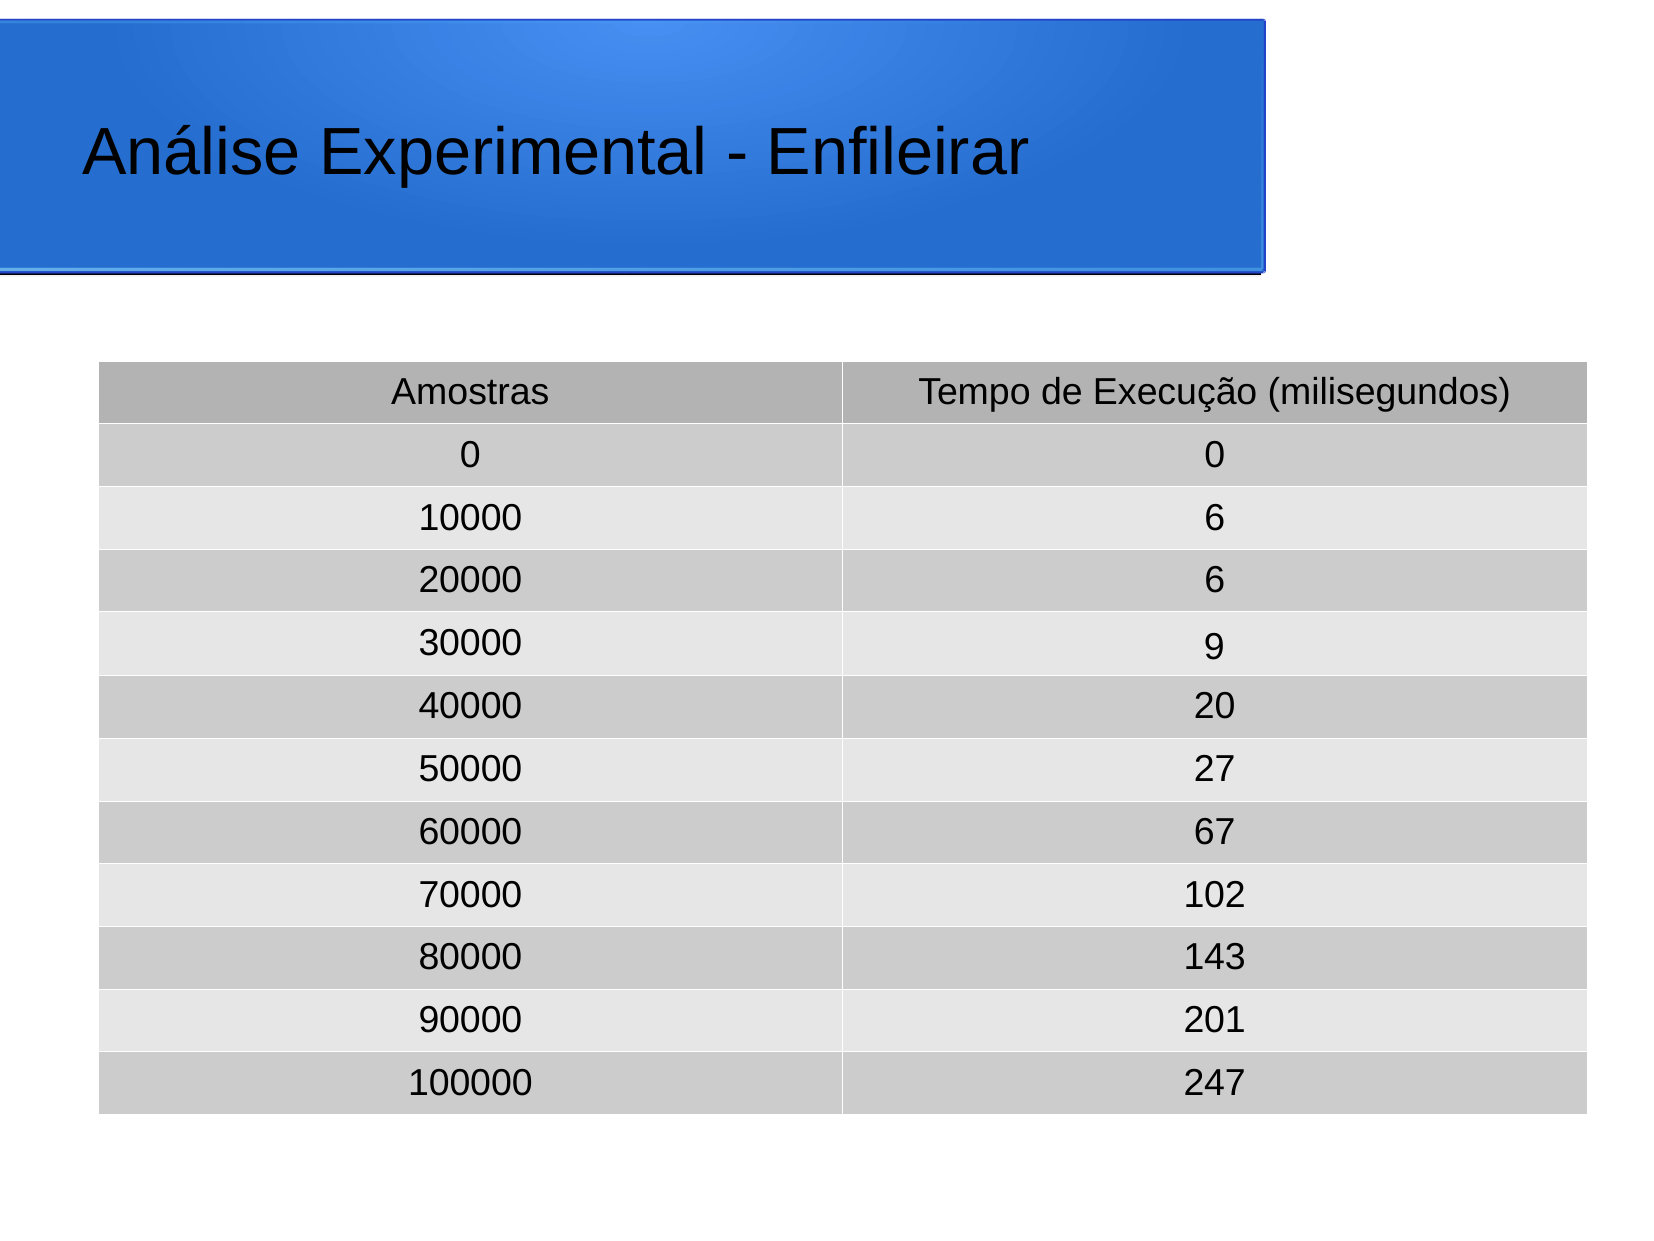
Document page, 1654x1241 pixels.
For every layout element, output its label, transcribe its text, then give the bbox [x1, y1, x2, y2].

table_cell 6 [843, 487, 1587, 549]
table_cell 20 [843, 676, 1587, 738]
table_cell 143 [843, 927, 1587, 989]
table_cell 67 [843, 802, 1587, 863]
title Análise Experimental - Enfileirar [82, 47, 1235, 252]
table_cell 10000 [99, 487, 842, 549]
table_cell 0 [843, 424, 1587, 486]
table_cell 80000 [99, 927, 842, 989]
table_cell 20000 [99, 550, 842, 611]
table_cell 90000 [99, 990, 842, 1051]
table_cell 6 [843, 550, 1587, 611]
table_cell 201 [843, 990, 1587, 1051]
table_cell 50000 [99, 739, 842, 801]
table_cell 0 [99, 424, 842, 486]
table_cell 40000 [99, 676, 842, 738]
table_cell 30000 [99, 612, 842, 675]
table_cell 9 [843, 612, 1587, 675]
table_header Amostras [99, 362, 842, 423]
picture [0, 17, 1269, 282]
table_cell 102 [843, 864, 1587, 926]
table_header Tempo de Execução (milisegundos) [843, 362, 1587, 423]
table_cell 70000 [99, 864, 842, 926]
table_cell 100000 [99, 1052, 842, 1114]
table_cell 27 [843, 739, 1587, 801]
table_cell 60000 [99, 802, 842, 863]
table_cell 247 [843, 1052, 1587, 1114]
